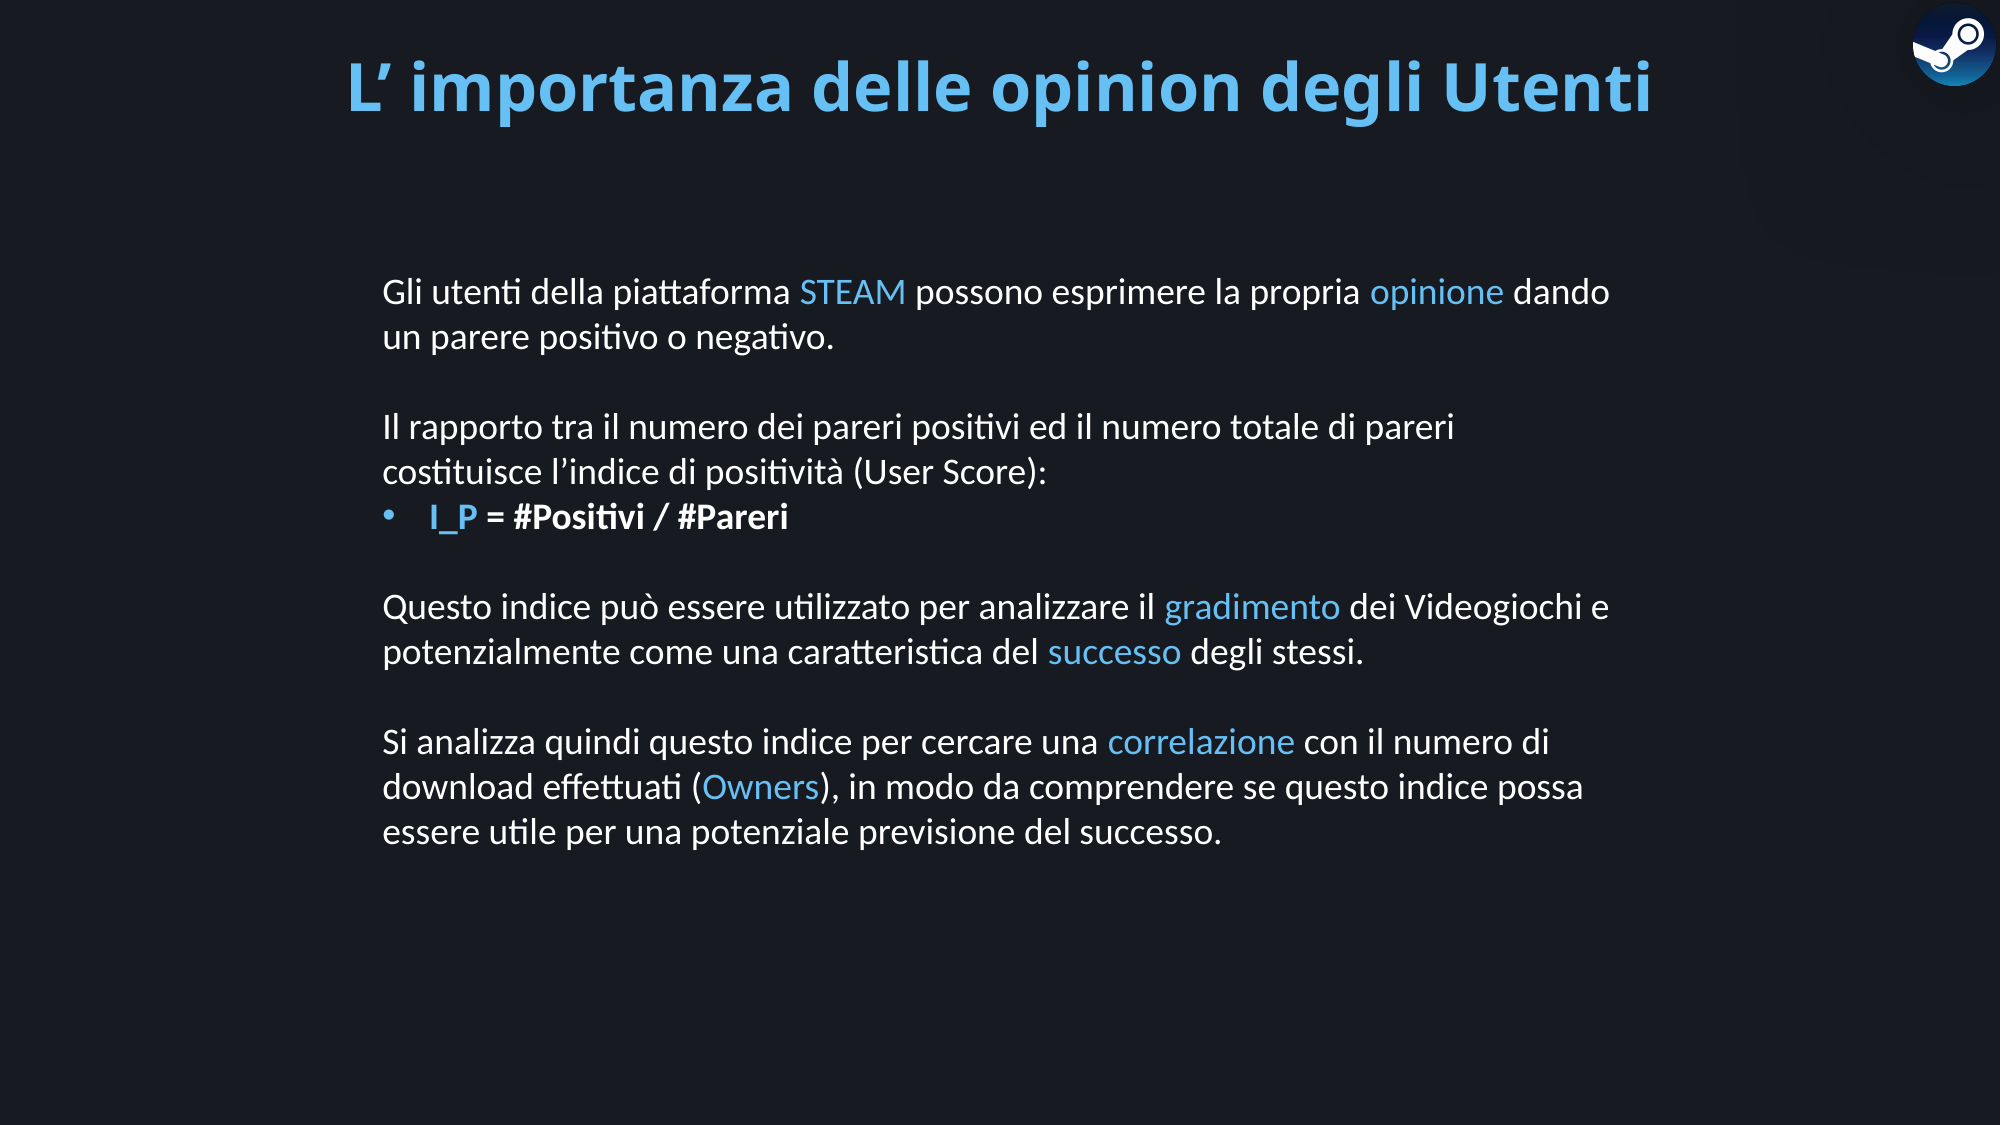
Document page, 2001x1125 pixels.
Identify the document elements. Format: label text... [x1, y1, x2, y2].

picture [1909, 0, 2000, 90]
title L’ importanza delle opinion degli Utenti [137, 26, 1811, 154]
text_box Gli utenti della piattaforma STEAM possono esprimere la propria opinione dando un parere positivo o negativo. Il rapporto tra il numero dei pareri positivi ed il numero totale di pareri costituisce l’indice di positività (User Score): I_P = #Positivi / #Pareri Questo indice può essere utilizzato per analizzare il gradimento dei Videogiochi e potenzialmente come una caratteristica del successo degli stessi. Si analizza quindi questo indice per cercare una correlazione con il numero di download effettuati (Owners), in modo da comprendere se questo indice possa essere utile per una potenziale previsione del successo. [367, 259, 1633, 860]
